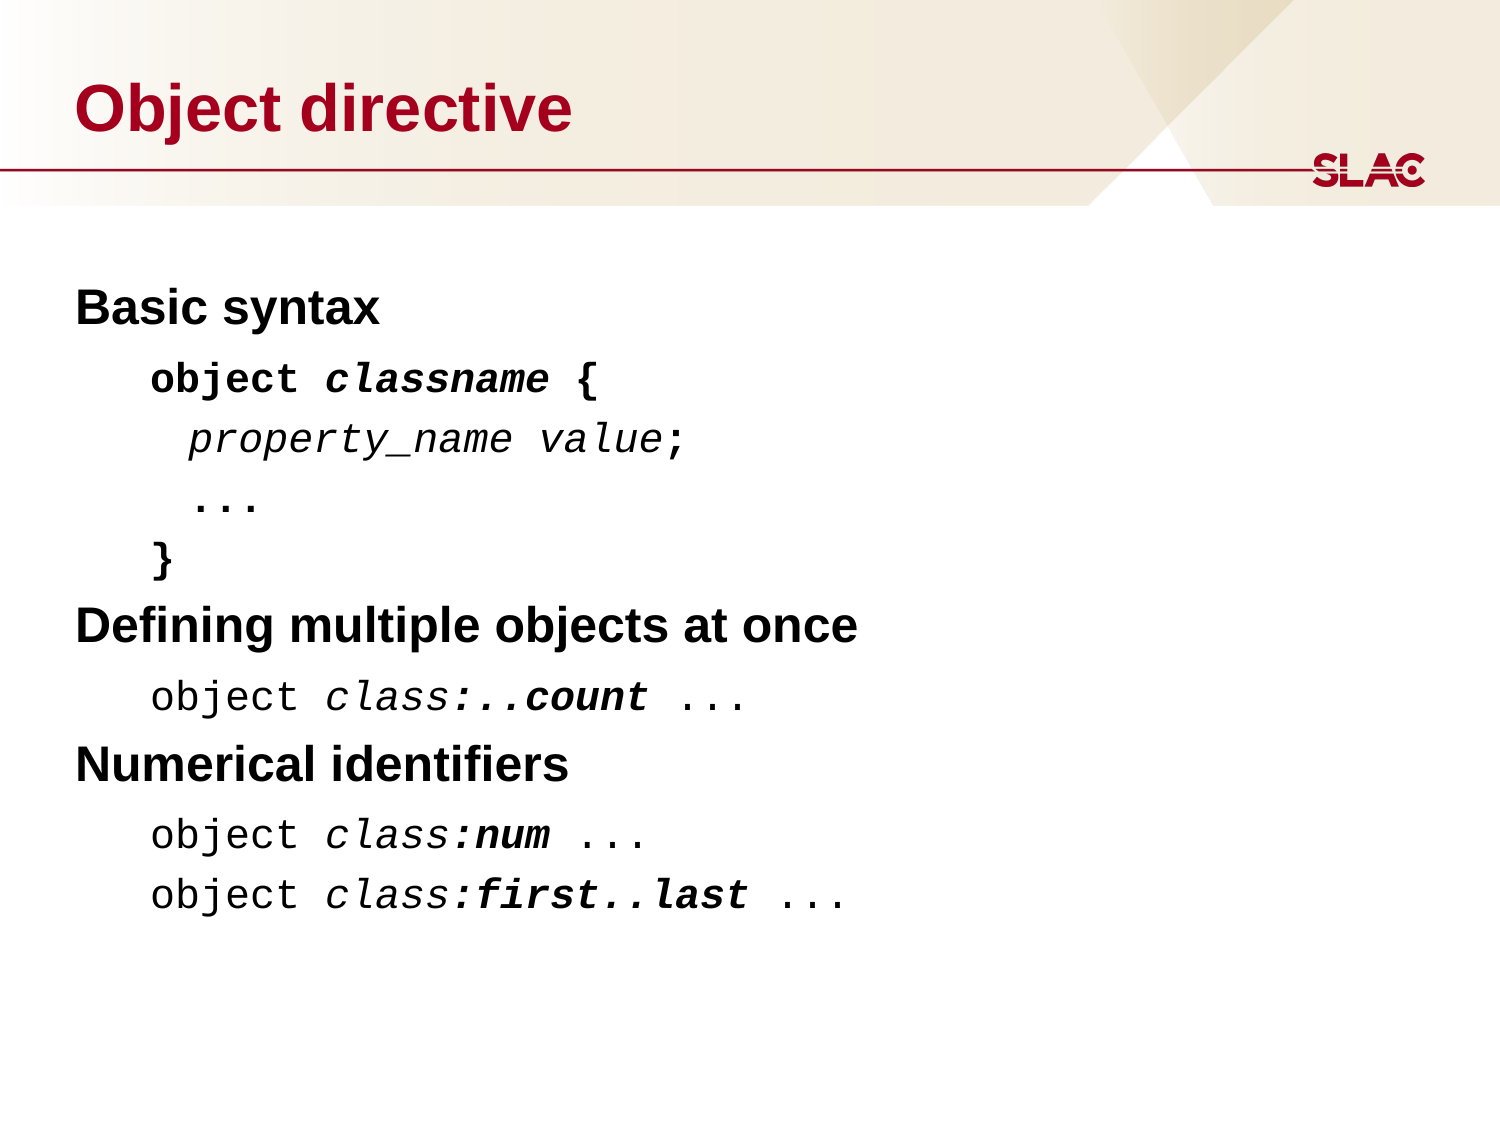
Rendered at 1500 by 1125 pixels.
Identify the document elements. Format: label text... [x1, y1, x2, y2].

picture [0, 0, 1500, 206]
title Object directive [74, 21, 1404, 145]
list Basic syntax object classname { property_name value; ... } Defining multiple objects at once object class:..count ... Numerical identifiers object class:num ... object class:first..last ... [75, 262, 1425, 1005]
